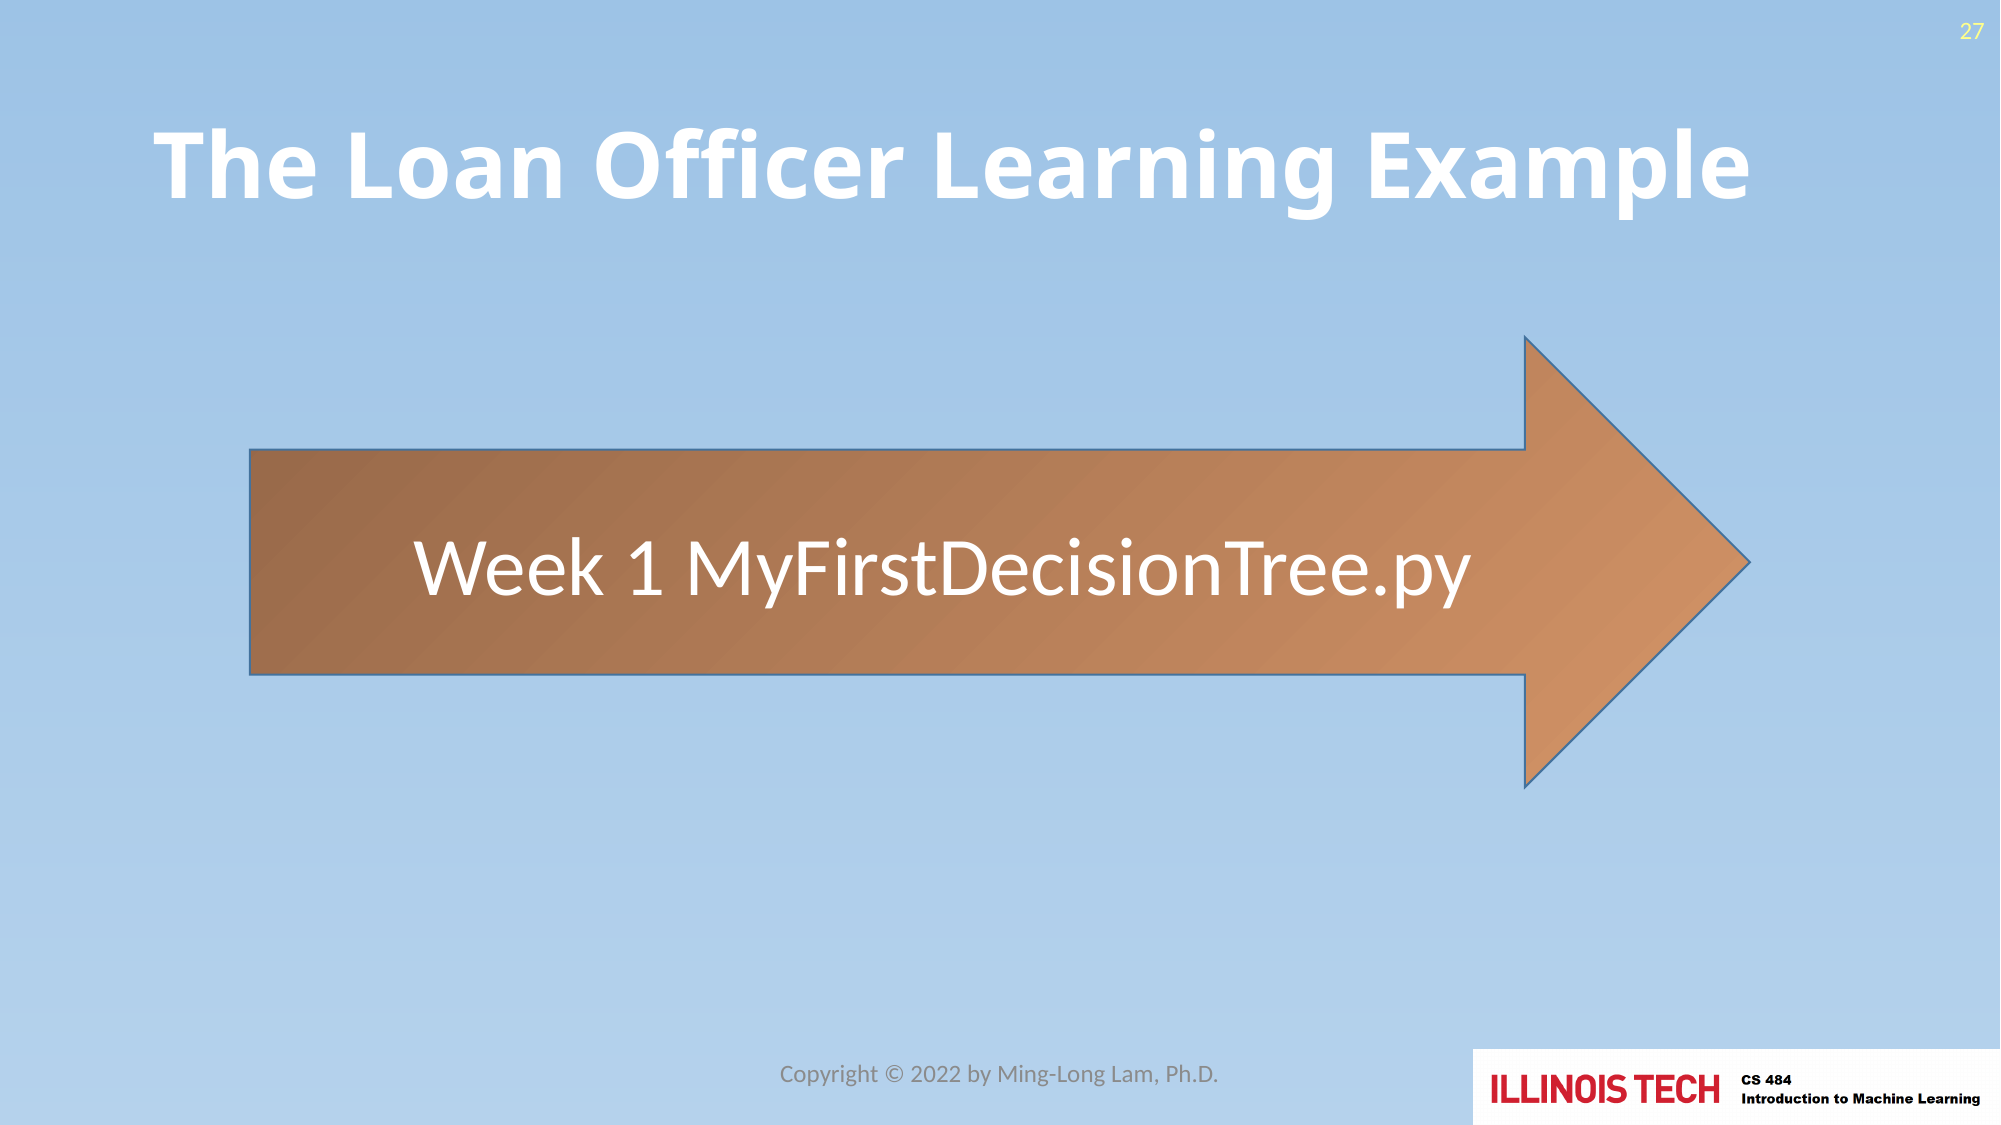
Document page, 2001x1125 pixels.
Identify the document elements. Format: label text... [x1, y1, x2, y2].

slide_number 27 [1550, 0, 2000, 60]
footer Copyright © 2022 by Ming-Long Lam, Ph.D. [662, 1042, 1338, 1103]
title The Loan Officer Learning Example [137, 59, 1863, 278]
text_box Week 1 MyFirstDecisionTree.py [248, 334, 1752, 790]
picture [1473, 1049, 2000, 1125]
